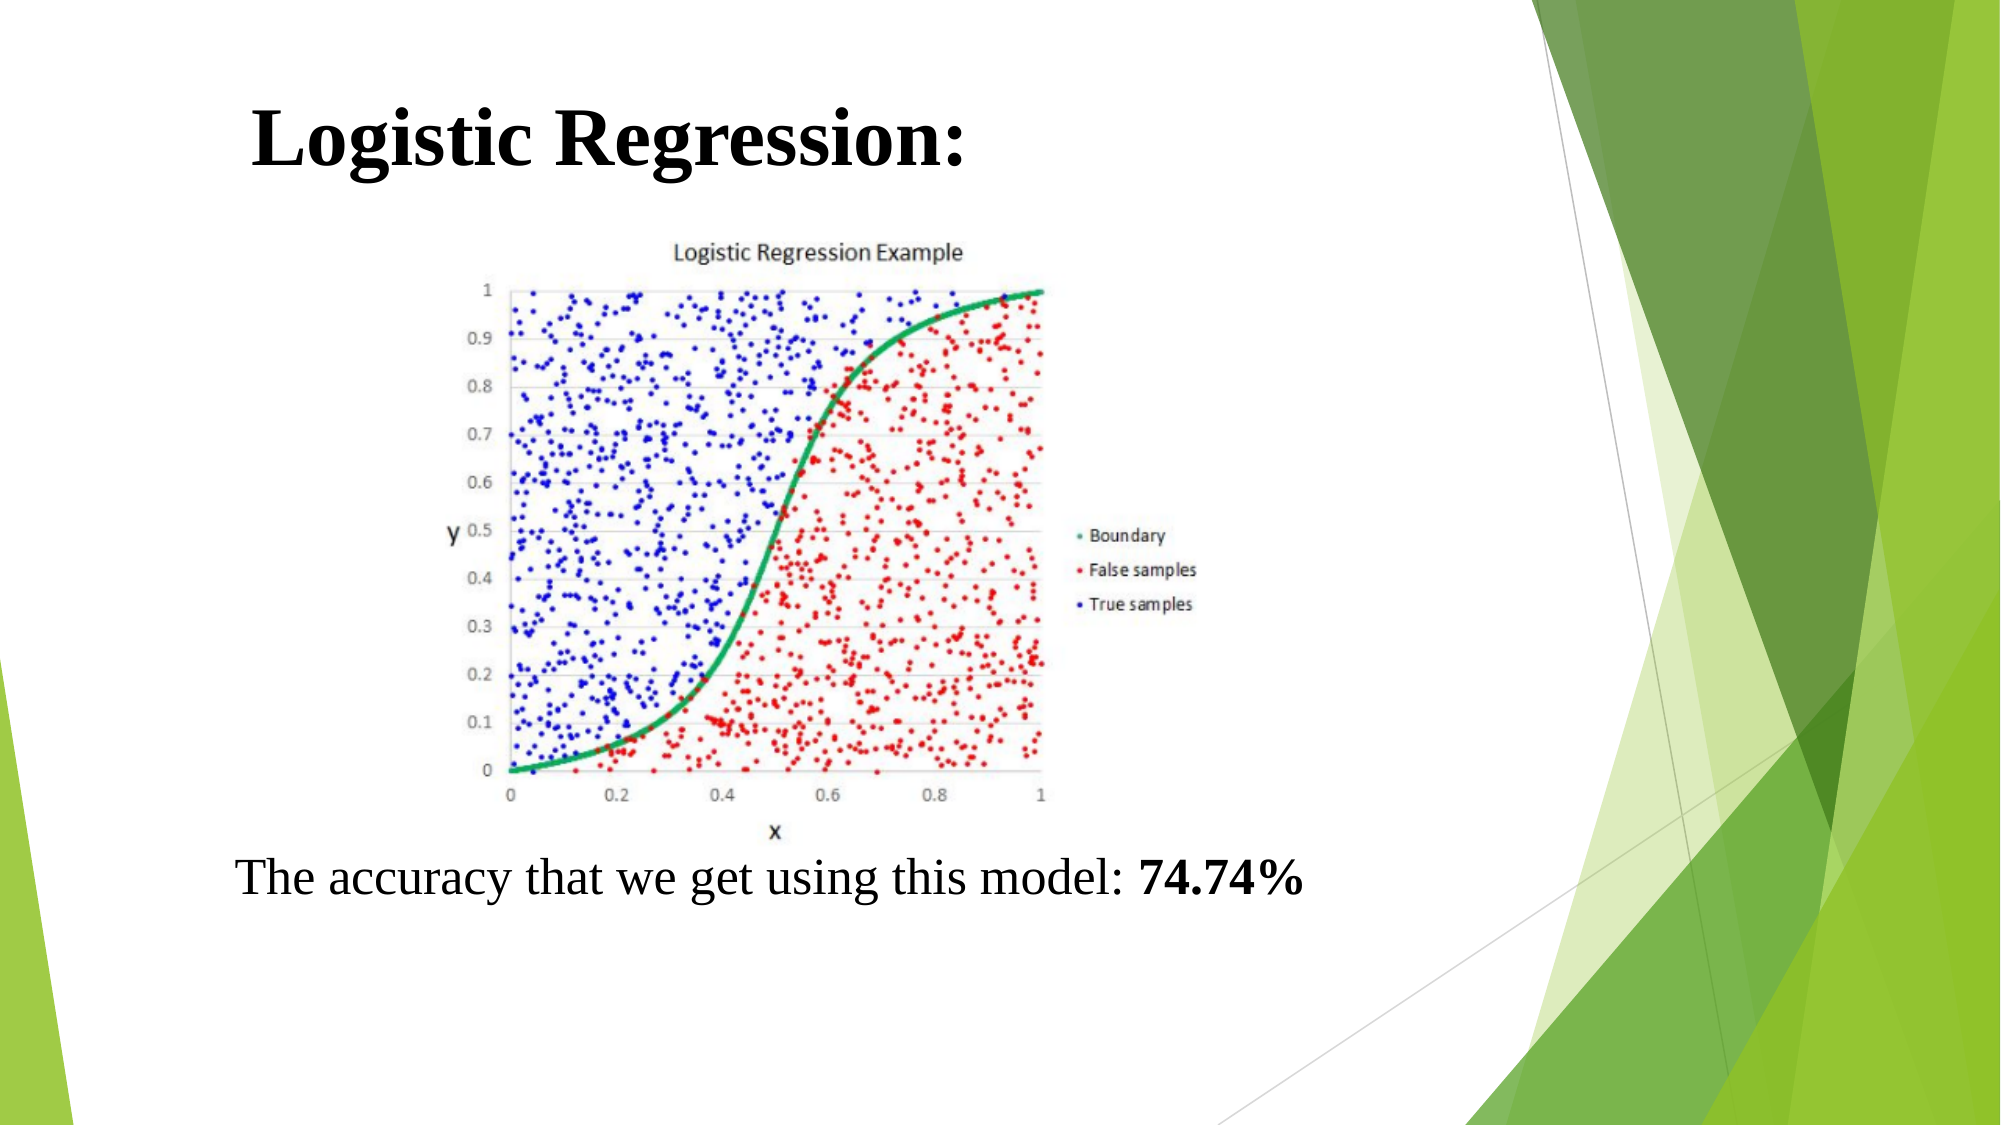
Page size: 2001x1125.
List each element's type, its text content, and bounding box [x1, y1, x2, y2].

text_box Logistic Regression: [236, 59, 1412, 156]
text_box The accuracy that we get using this model: 74.74% [219, 818, 1492, 933]
picture [444, 240, 1204, 848]
